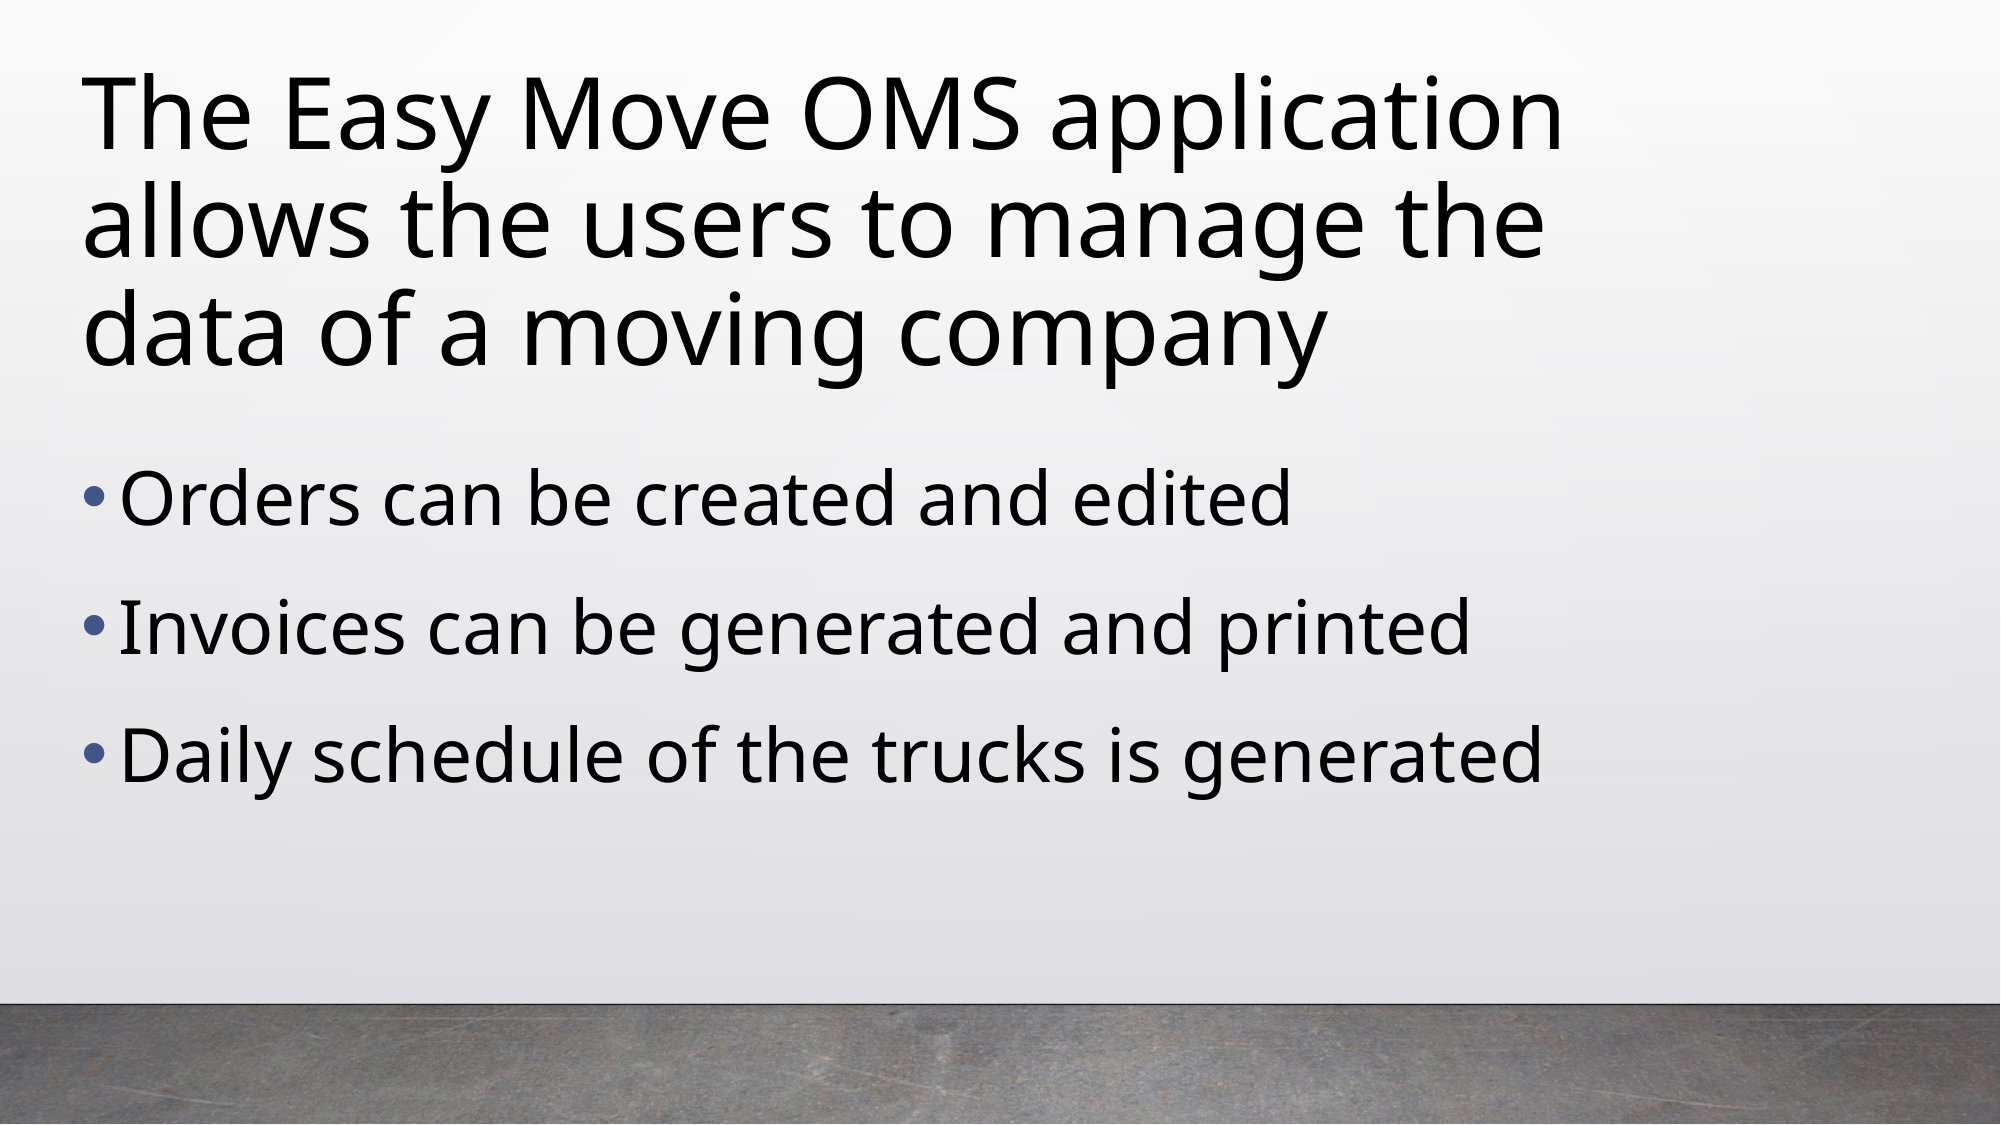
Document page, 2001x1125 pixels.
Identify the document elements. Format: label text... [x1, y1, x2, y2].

picture [0, 1004, 2000, 1124]
text_box The Easy Move OMS application allows the users to manage the data of a moving company [66, 56, 1761, 390]
text_box Orders can be created and edited Invoices can be generated and printed Daily schedule of the trucks is generated [66, 424, 1761, 897]
